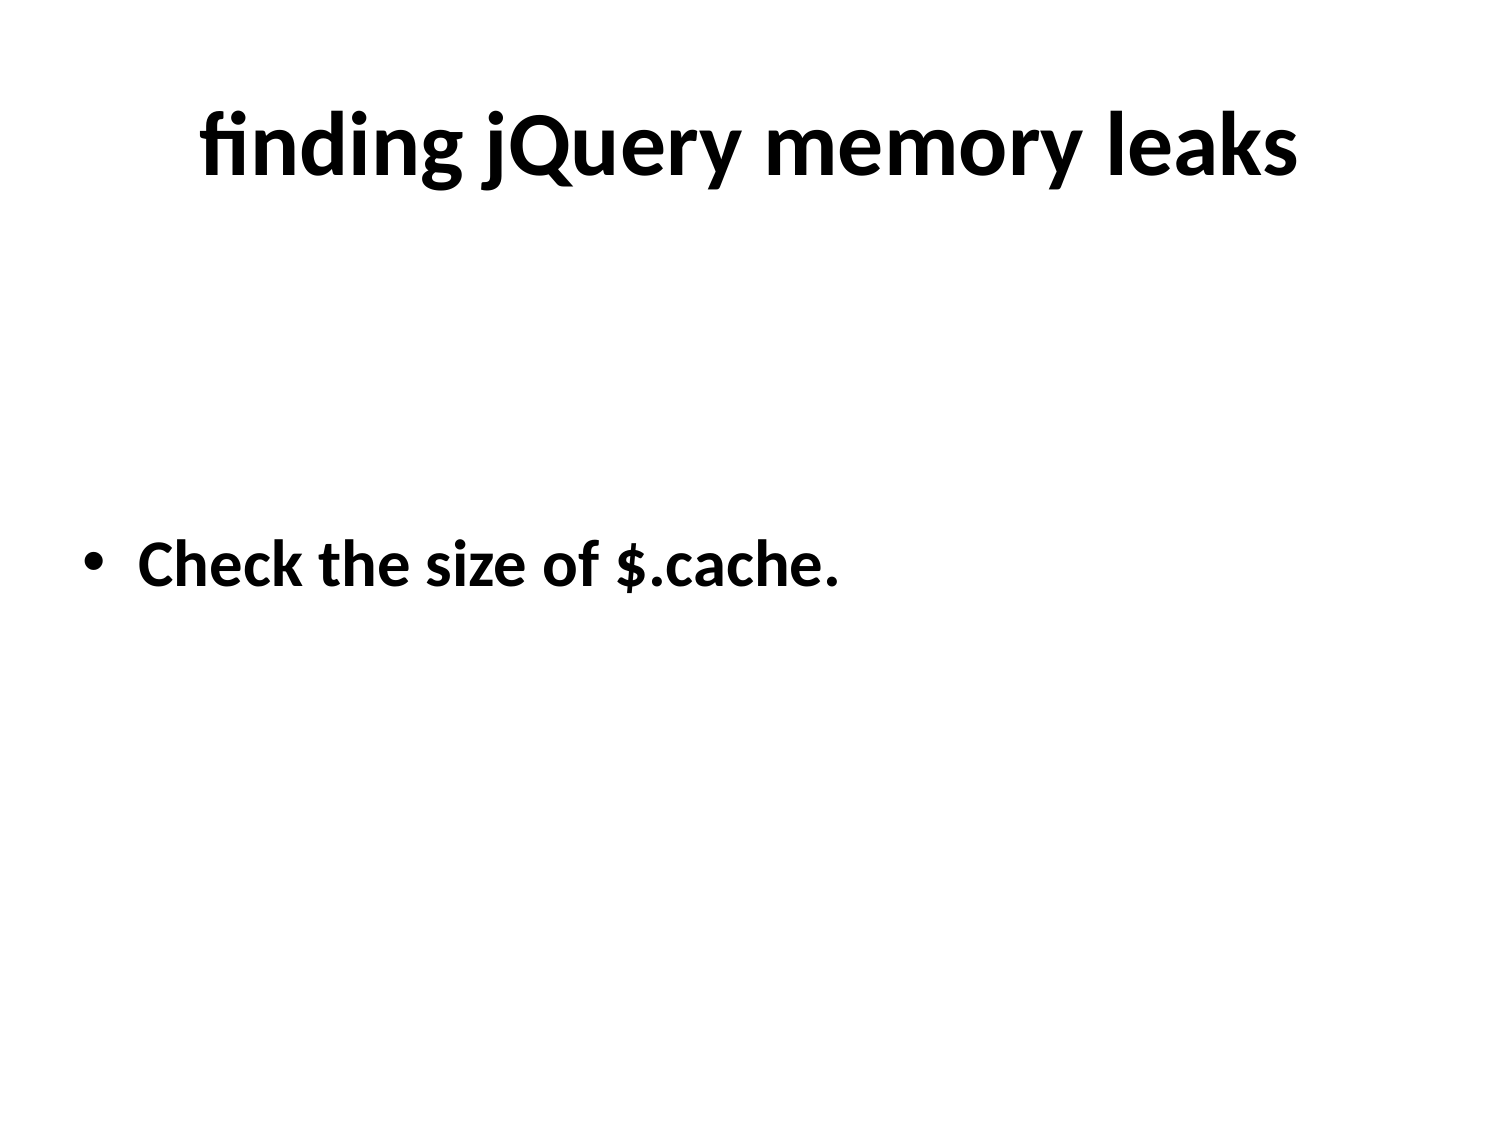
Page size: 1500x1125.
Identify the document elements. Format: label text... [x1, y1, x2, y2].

title finding jQuery memory leaks [74, 44, 1426, 234]
list Check the size of $.cache. [74, 511, 1426, 1006]
